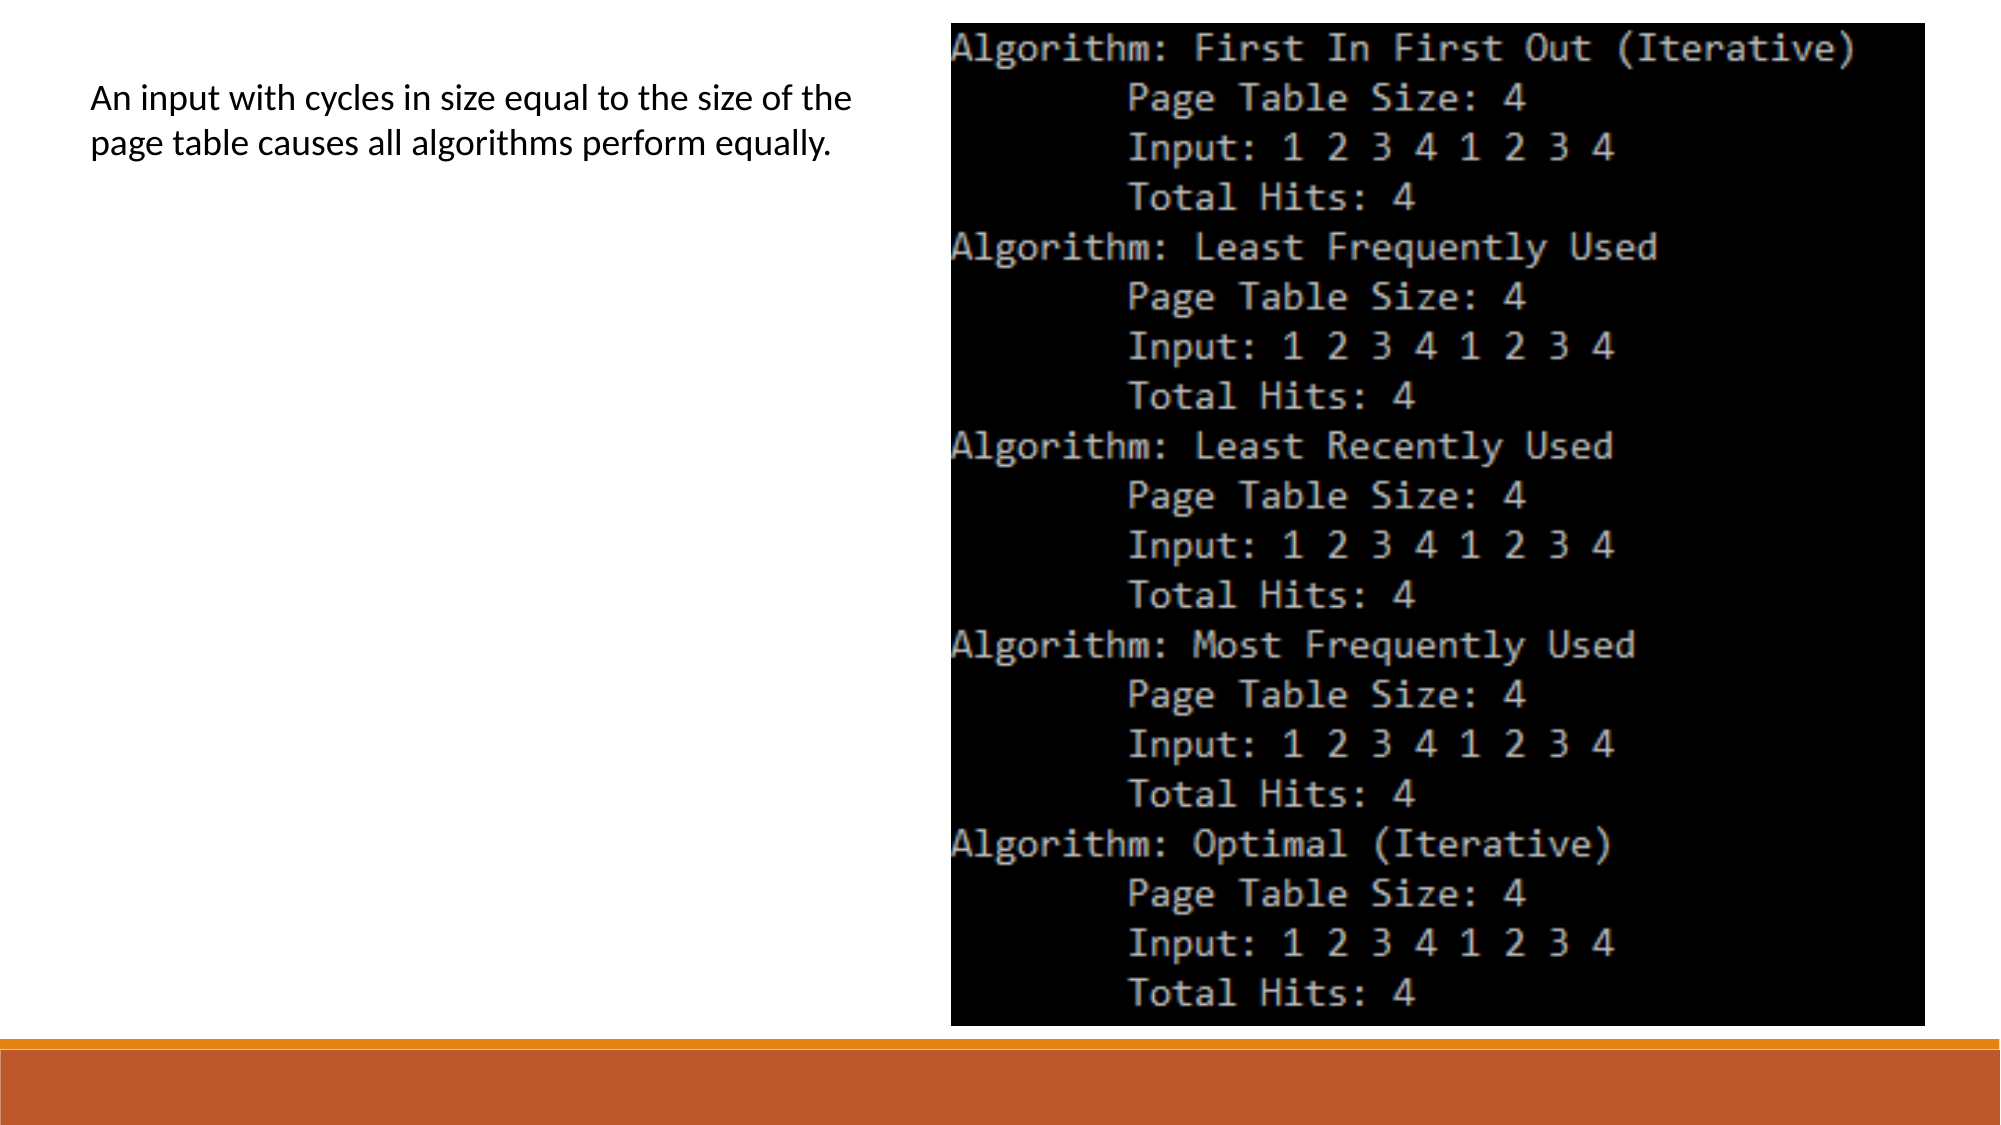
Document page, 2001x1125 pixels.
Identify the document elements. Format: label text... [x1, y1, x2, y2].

picture [951, 22, 1925, 1027]
text_box An input with cycles in size equal to the size of the page table causes all algorithms perform equally. [75, 65, 923, 216]
